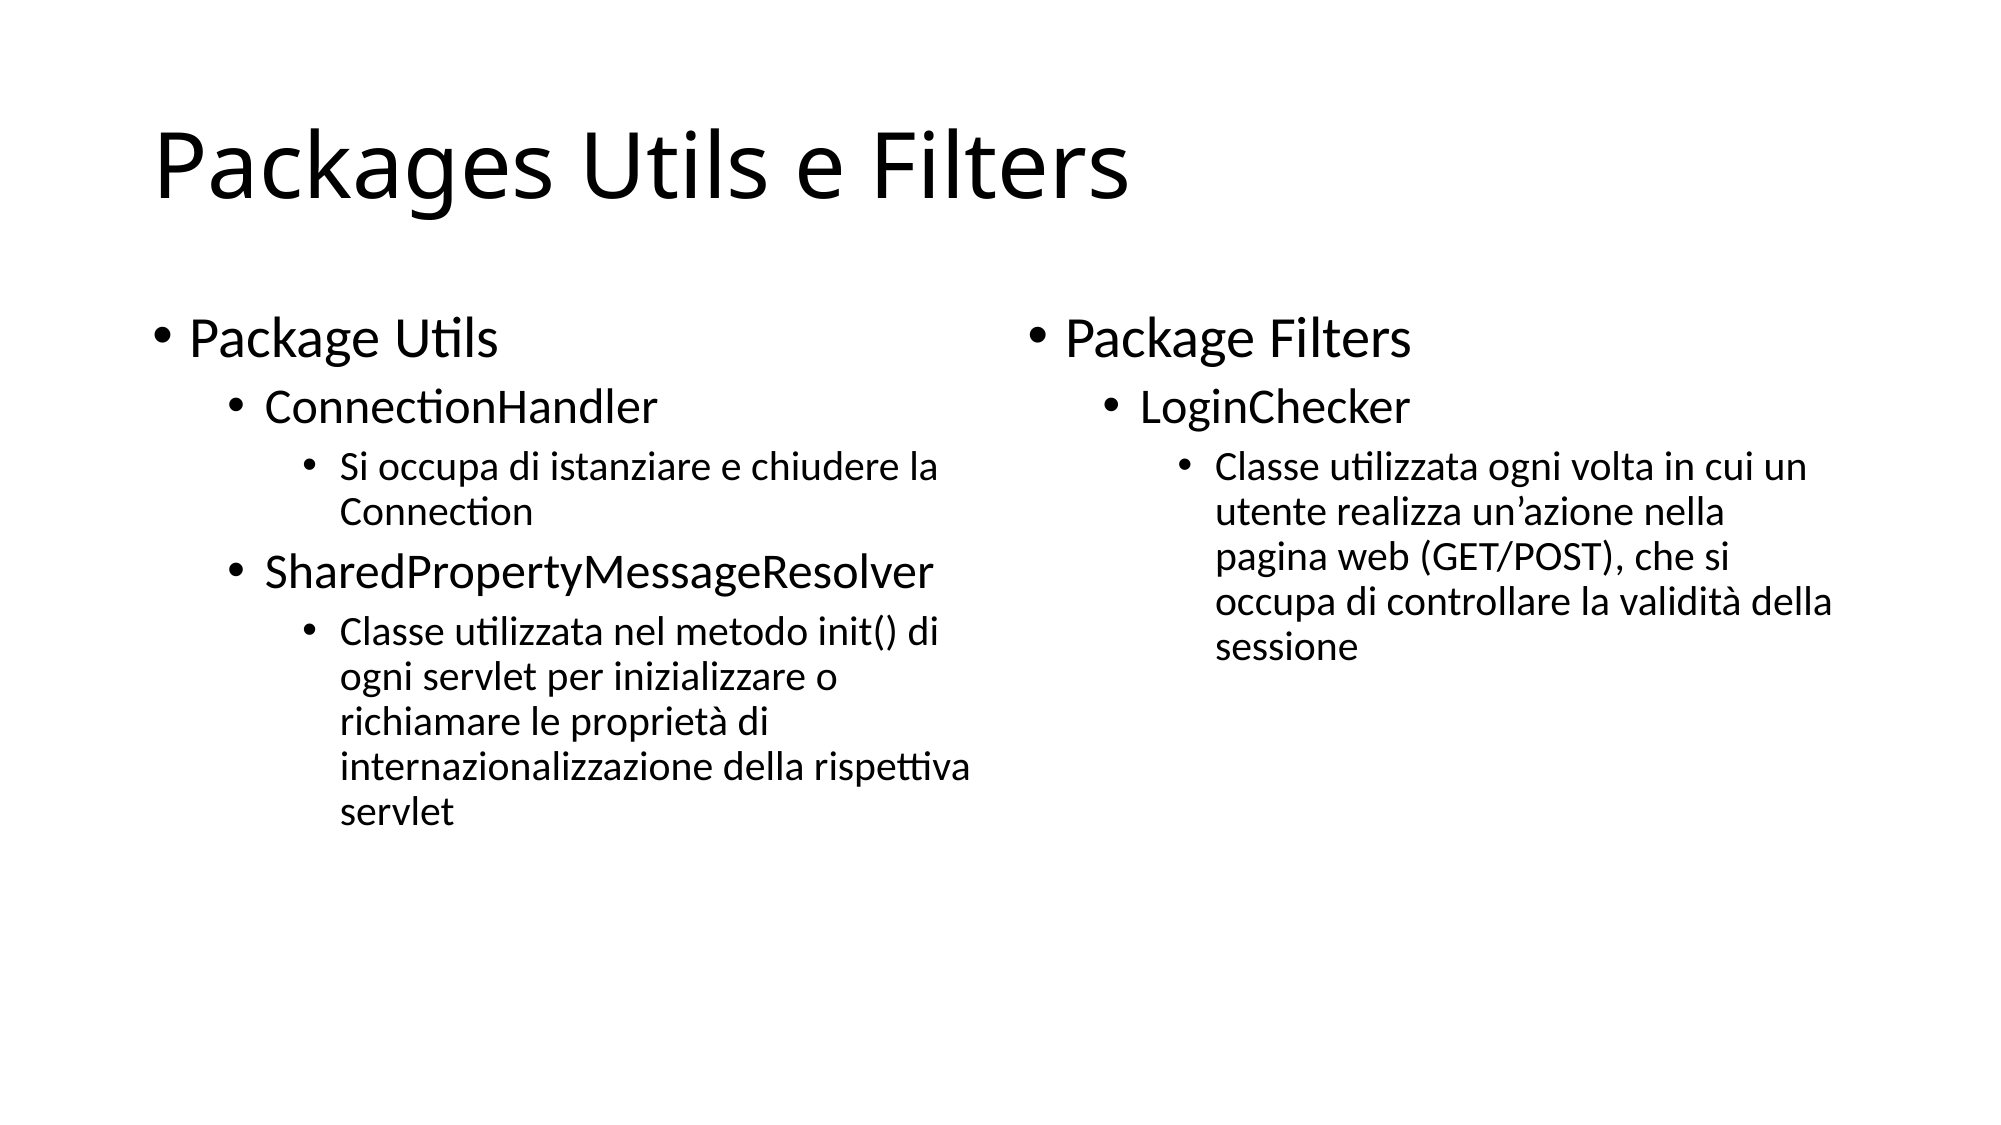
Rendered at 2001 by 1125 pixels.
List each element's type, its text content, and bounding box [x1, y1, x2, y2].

title Packages Utils e Filters [137, 59, 1863, 278]
list Package Filters LoginChecker Classe utilizzata ogni volta in cui un utente realizza un’azione nella pagina web (GET/POST), che si occupa di controllare la validità della sessione [1012, 299, 1863, 1014]
list Package Utils ConnectionHandler Si occupa di istanziare e chiudere la Connection SharedPropertyMessageResolver Classe utilizzata nel metodo init() di ogni servlet per inizializzare o richiamare le proprietà di internazionalizzazione della rispettiva servlet [137, 299, 988, 1014]
